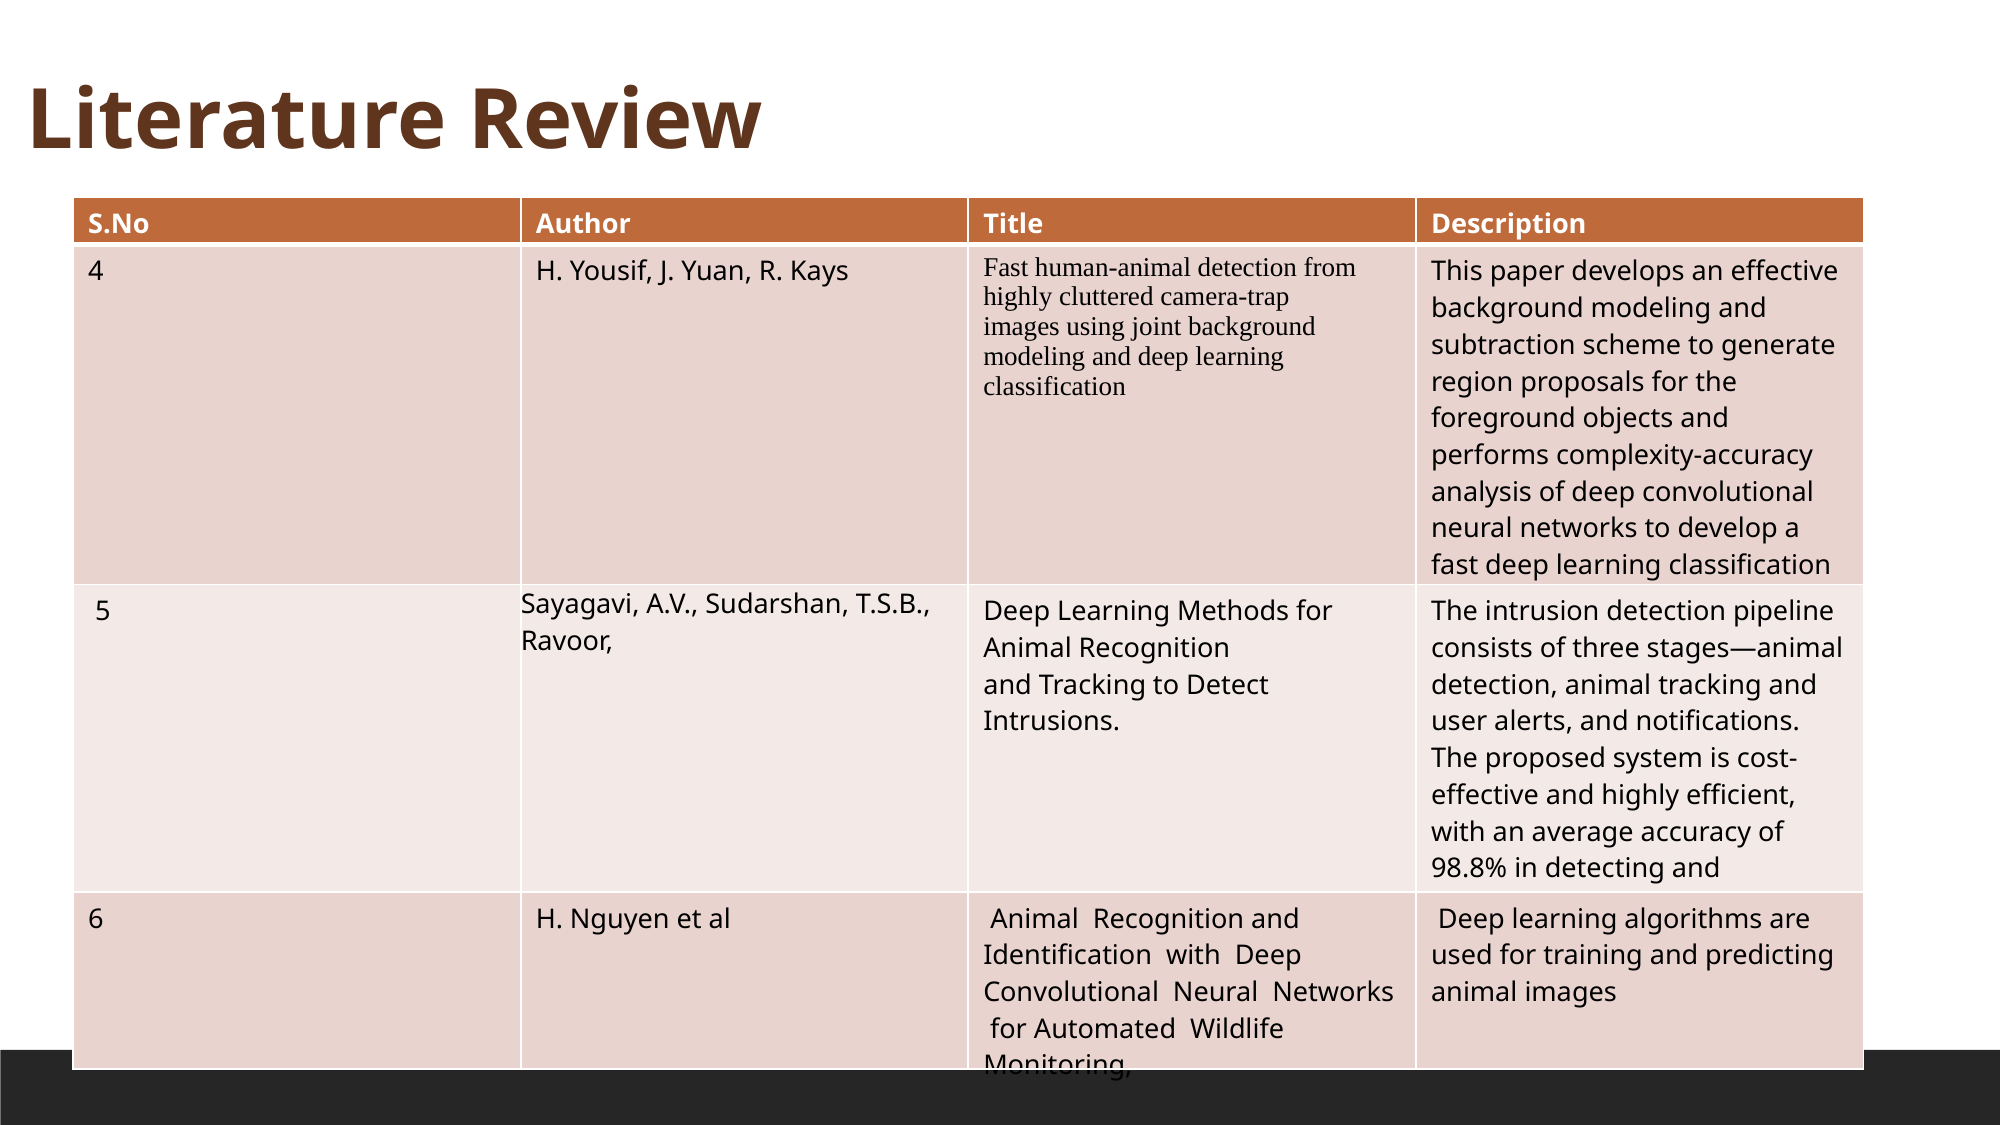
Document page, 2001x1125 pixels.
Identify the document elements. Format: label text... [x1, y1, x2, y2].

table_cell Fast human-animal detection from highly cluttered camera-trap images using joint background modeling and deep learning classification [969, 247, 1415, 584]
table_cell Deep Learning Methods for Animal Recognition and Tracking to Detect Intrusions. [969, 585, 1415, 891]
table_cell Animal Recognition and Identification with Deep Convolutional Neural Networks for Automated Wildlife Monitoring, [969, 893, 1415, 1068]
table_header Description [1417, 198, 1863, 242]
table_header S.No [74, 198, 520, 242]
table_cell 6 [74, 893, 520, 1068]
table_cell Deep learning algorithms are used for training and predicting animal images [1417, 893, 1863, 1068]
table_cell The intrusion detection pipeline consists of three stages—animal detection, animal tracking and user alerts, and notifications. The proposed system is cost-effective and highly efficient, with an average accuracy of 98.8% in detecting and identifying animals in images. [1417, 585, 1863, 891]
table_cell 5 [74, 585, 520, 891]
table_header Title [969, 198, 1415, 242]
text_box Literature Review [11, 57, 778, 273]
table_header Author [522, 198, 967, 242]
table_cell 4 [74, 247, 520, 584]
table_cell This paper develops an effective background modeling and subtraction scheme to generate region proposals for the foreground objects and performs complexity-accuracy analysis of deep convolutional neural networks to develop a fast deep learning classification scheme [1417, 247, 1863, 584]
table_cell H. Nguyen et al [522, 893, 967, 1068]
table_cell H. Yousif, J. Yuan, R. Kays [522, 247, 967, 584]
table_cell Sayagavi, A.V., Sudarshan, T.S.B., Ravoor, [522, 585, 967, 891]
